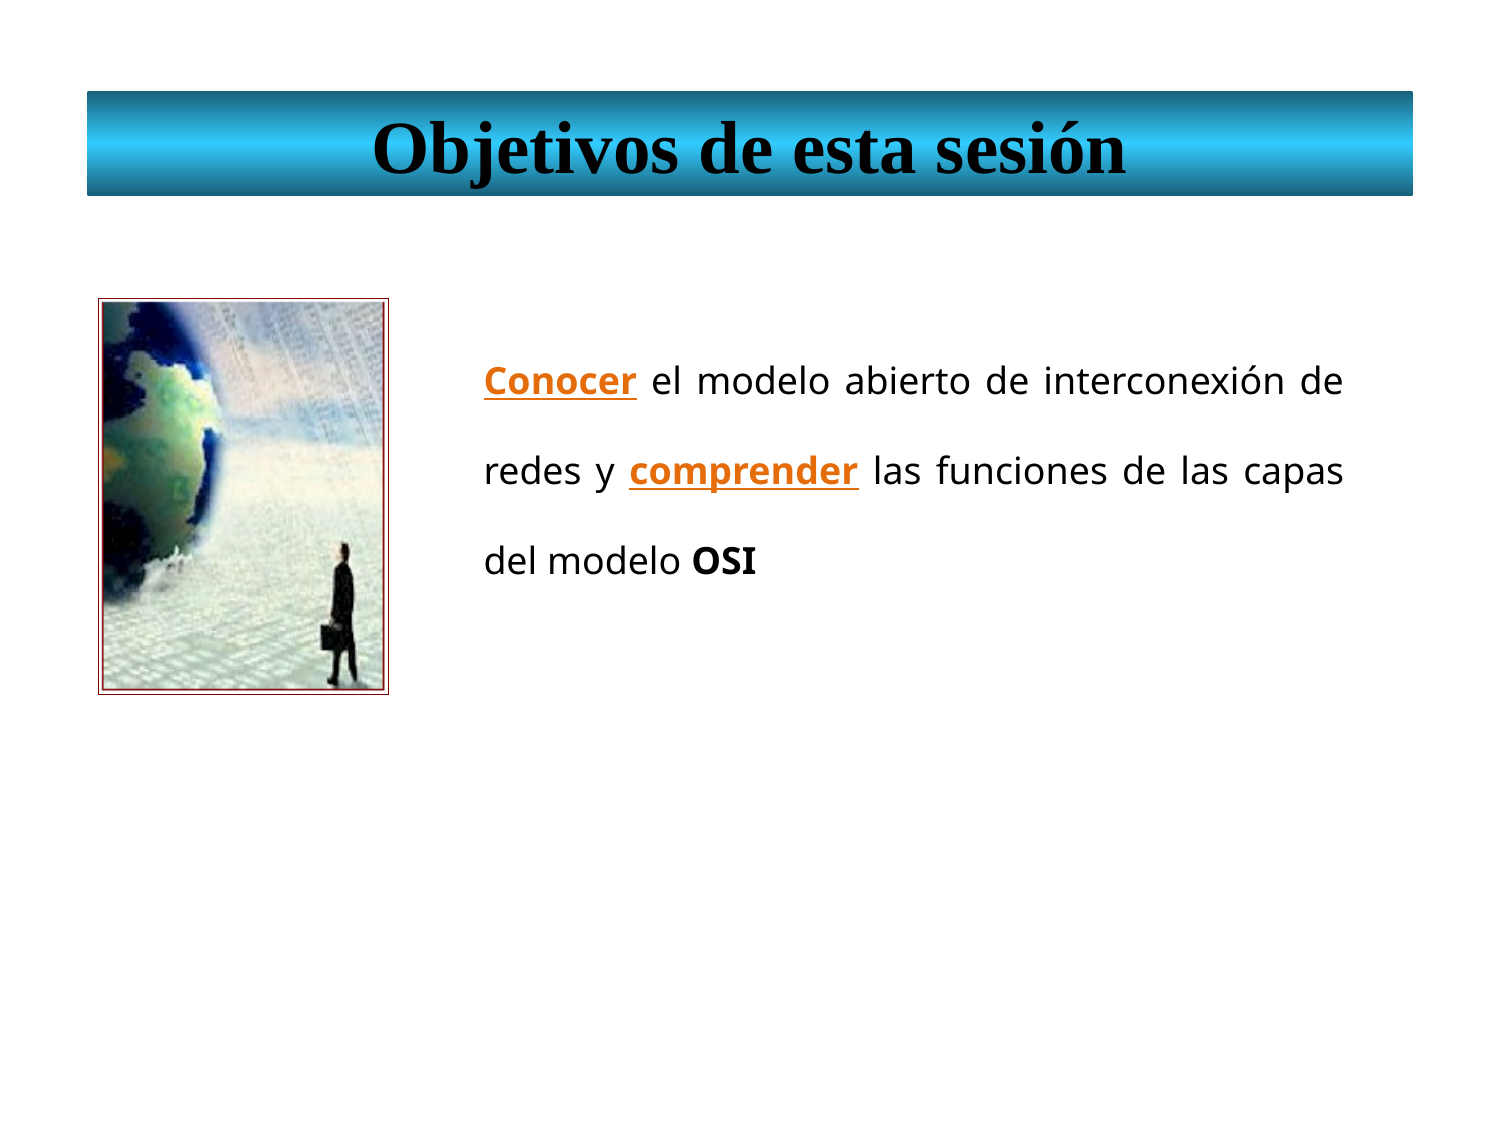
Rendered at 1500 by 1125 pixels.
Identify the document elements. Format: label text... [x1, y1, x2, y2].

text_box Conocer el modelo abierto de interconexión de redes y comprender las funciones de las capas del modelo OSI [468, 304, 1360, 590]
text_box Objetivos de esta sesión [87, 91, 1413, 196]
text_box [99, 299, 388, 694]
